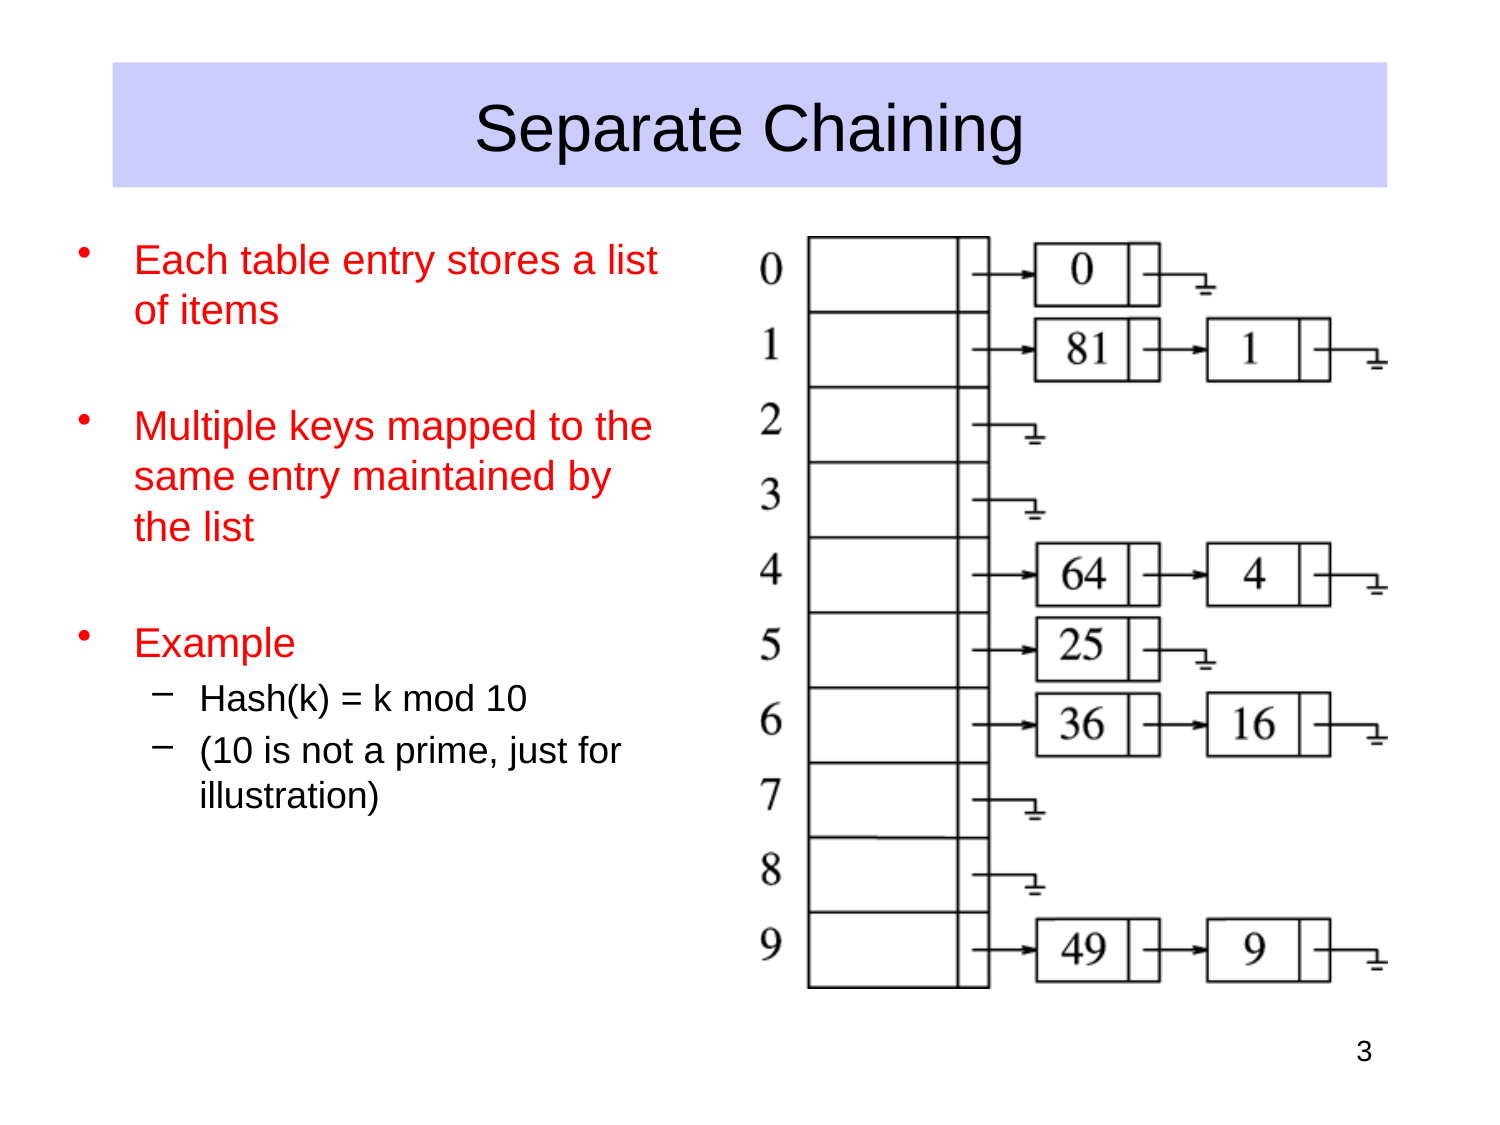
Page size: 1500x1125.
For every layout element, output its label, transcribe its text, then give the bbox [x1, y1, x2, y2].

list Each table entry stores a list of items Multiple keys mapped to the same entry maintained by the list Example Hash(k) = k mod 10 (10 is not a prime, just for illustration) [62, 224, 675, 1000]
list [760, 236, 1388, 989]
title Separate Chaining [112, 62, 1388, 188]
slide_number 3 [1074, 1024, 1388, 1101]
